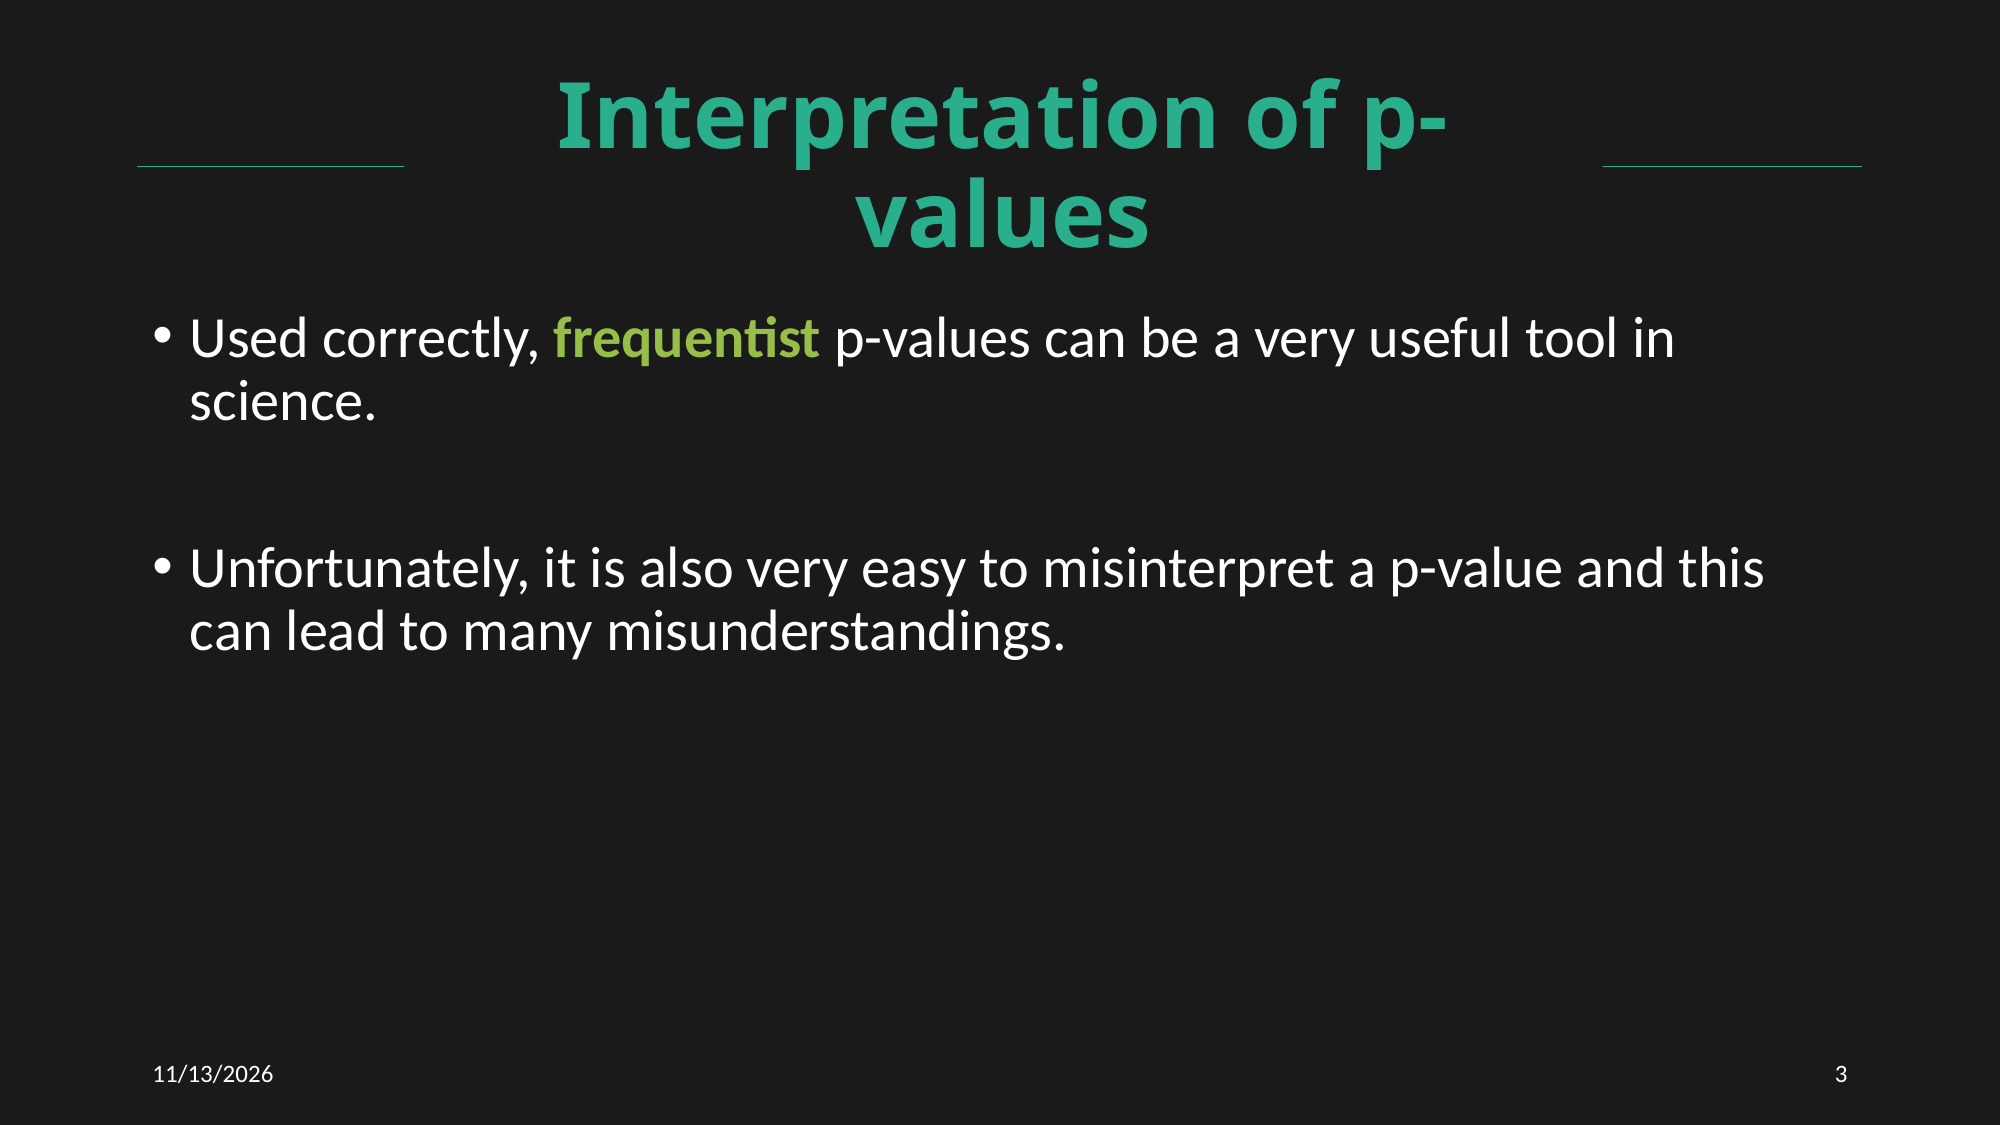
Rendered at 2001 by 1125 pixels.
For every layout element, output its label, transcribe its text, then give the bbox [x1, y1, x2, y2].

title Interpretation of p-values [404, 59, 1603, 278]
slide_number 3 [1412, 1042, 1863, 1103]
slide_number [137, 1042, 588, 1103]
list Used correctly, frequentist p-values can be a very useful tool in science. Unfortunately, it is also very easy to misinterpret a p-value and this can lead to many misunderstandings. [137, 299, 1863, 1014]
